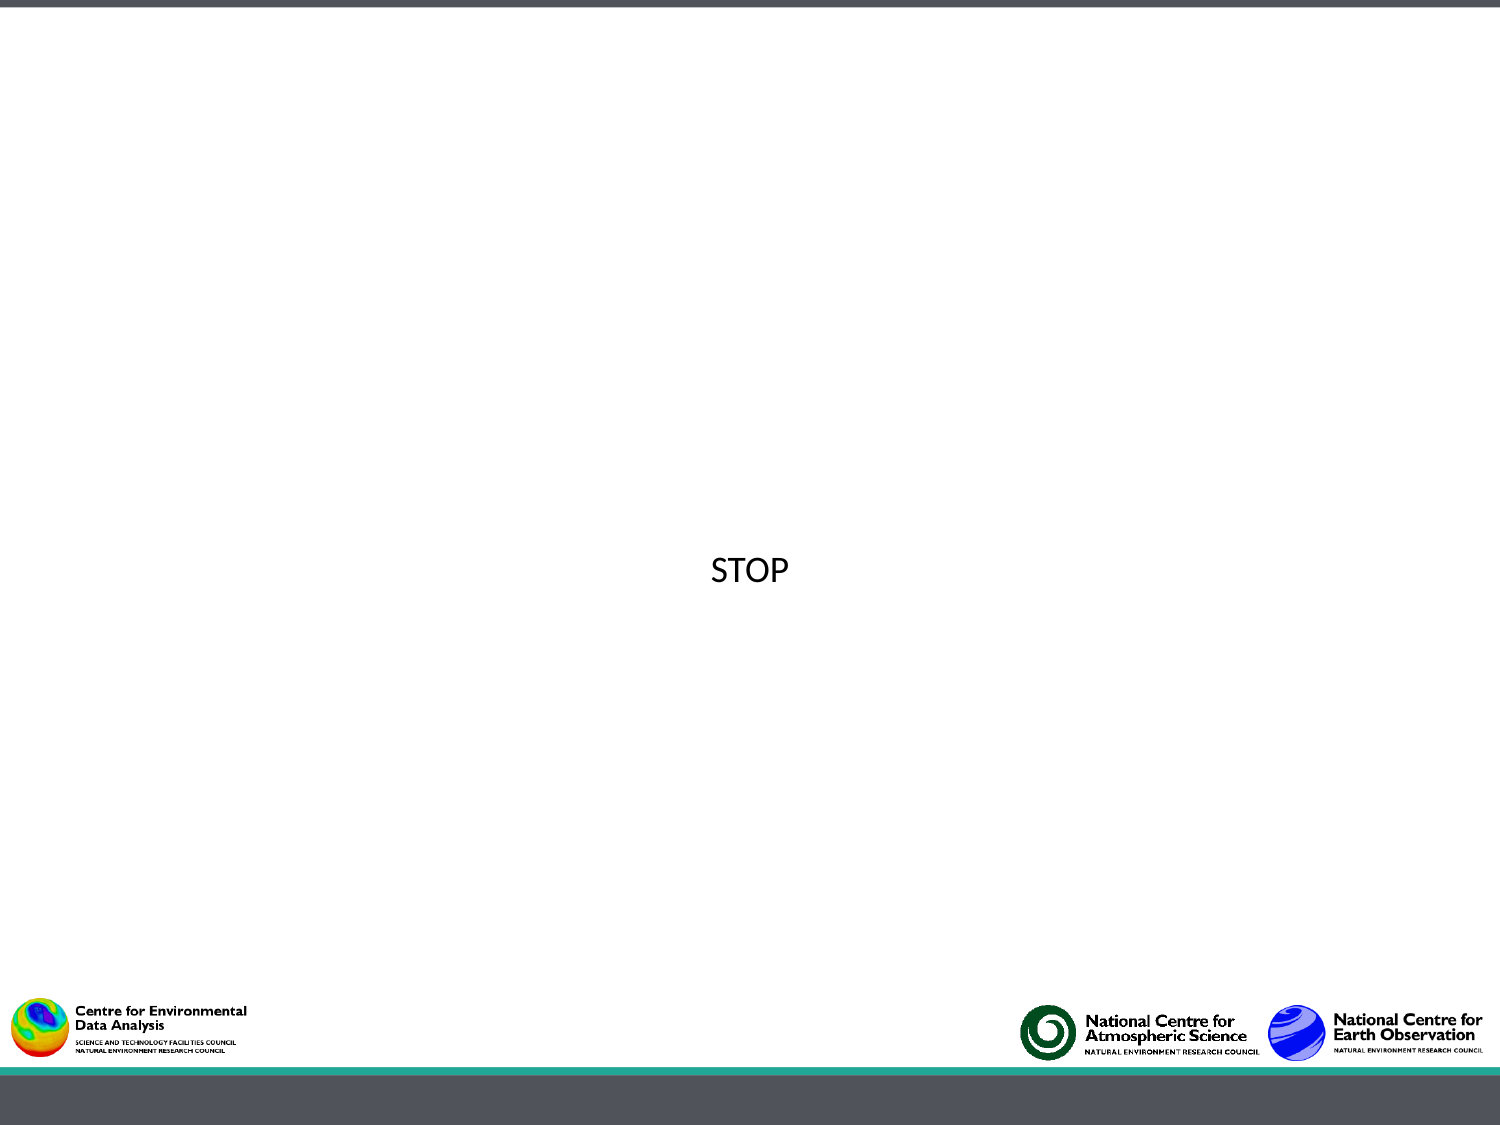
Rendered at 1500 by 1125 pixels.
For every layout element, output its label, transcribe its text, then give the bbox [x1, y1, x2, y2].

text_box STOP [605, 527, 895, 598]
picture [0, 0, 1500, 1125]
